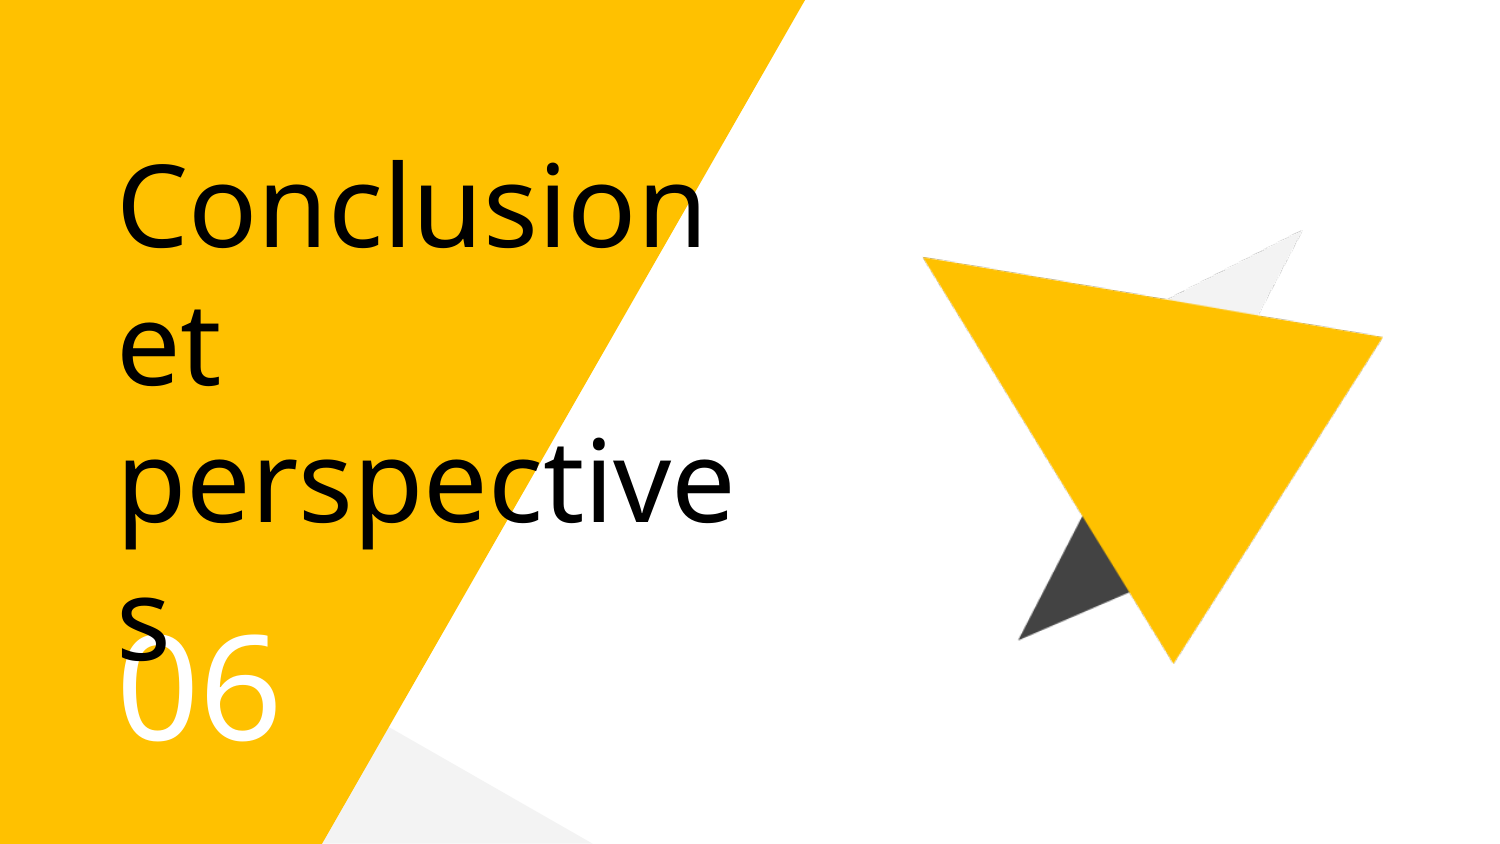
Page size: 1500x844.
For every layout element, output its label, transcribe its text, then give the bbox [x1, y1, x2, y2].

picture [922, 228, 1383, 664]
title 06 [101, 622, 370, 785]
title Conclusion et perspectives [101, 118, 775, 422]
